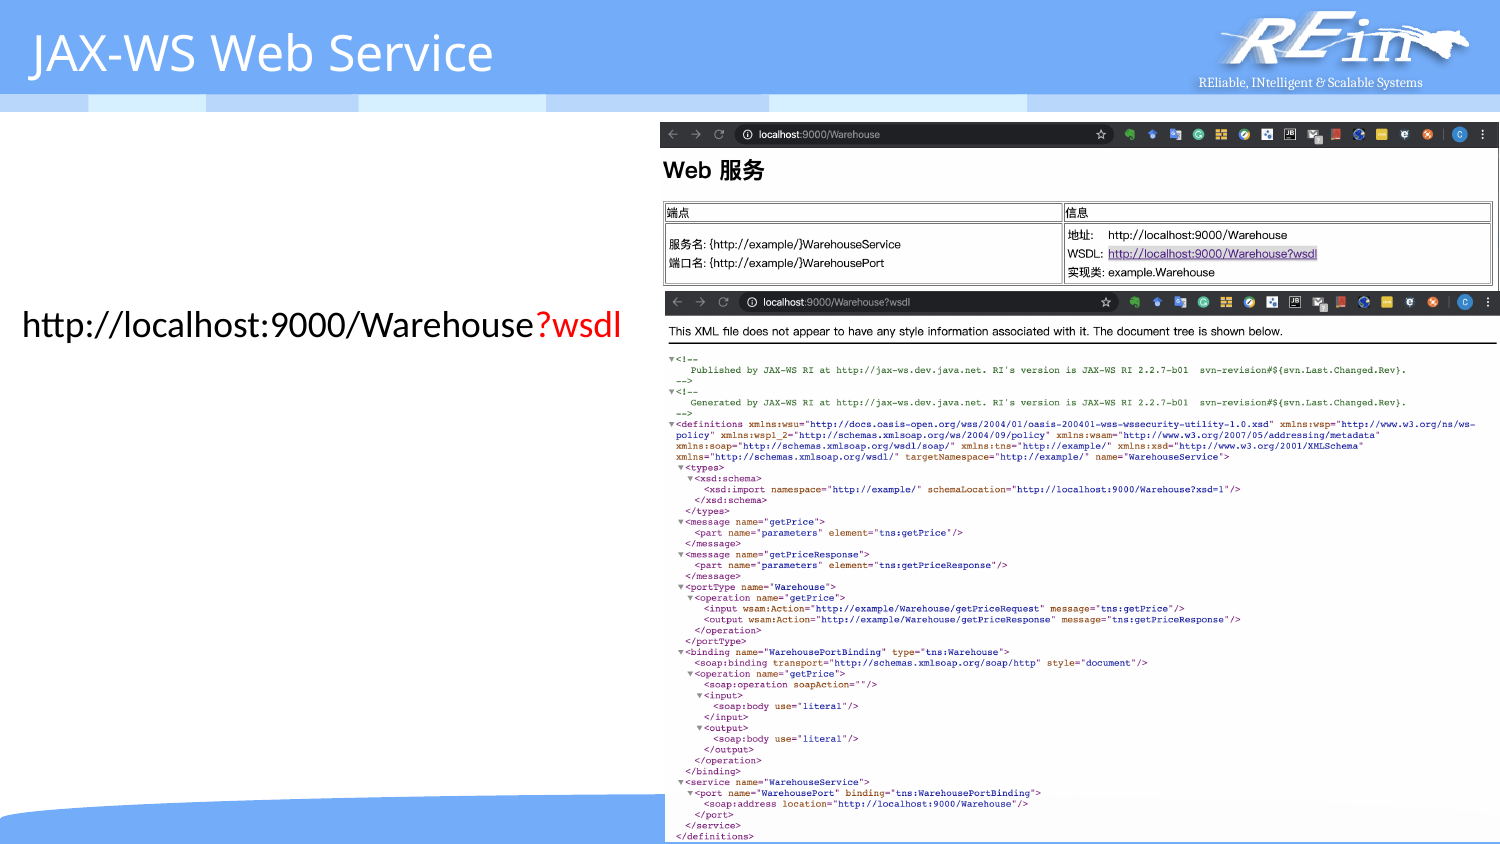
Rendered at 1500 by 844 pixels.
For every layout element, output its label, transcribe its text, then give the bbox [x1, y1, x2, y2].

picture [659, 121, 1500, 842]
text_box http://localhost:9000/Warehouse?wsdl [7, 292, 637, 353]
title JAX-WS Web Service [17, 17, 1136, 86]
